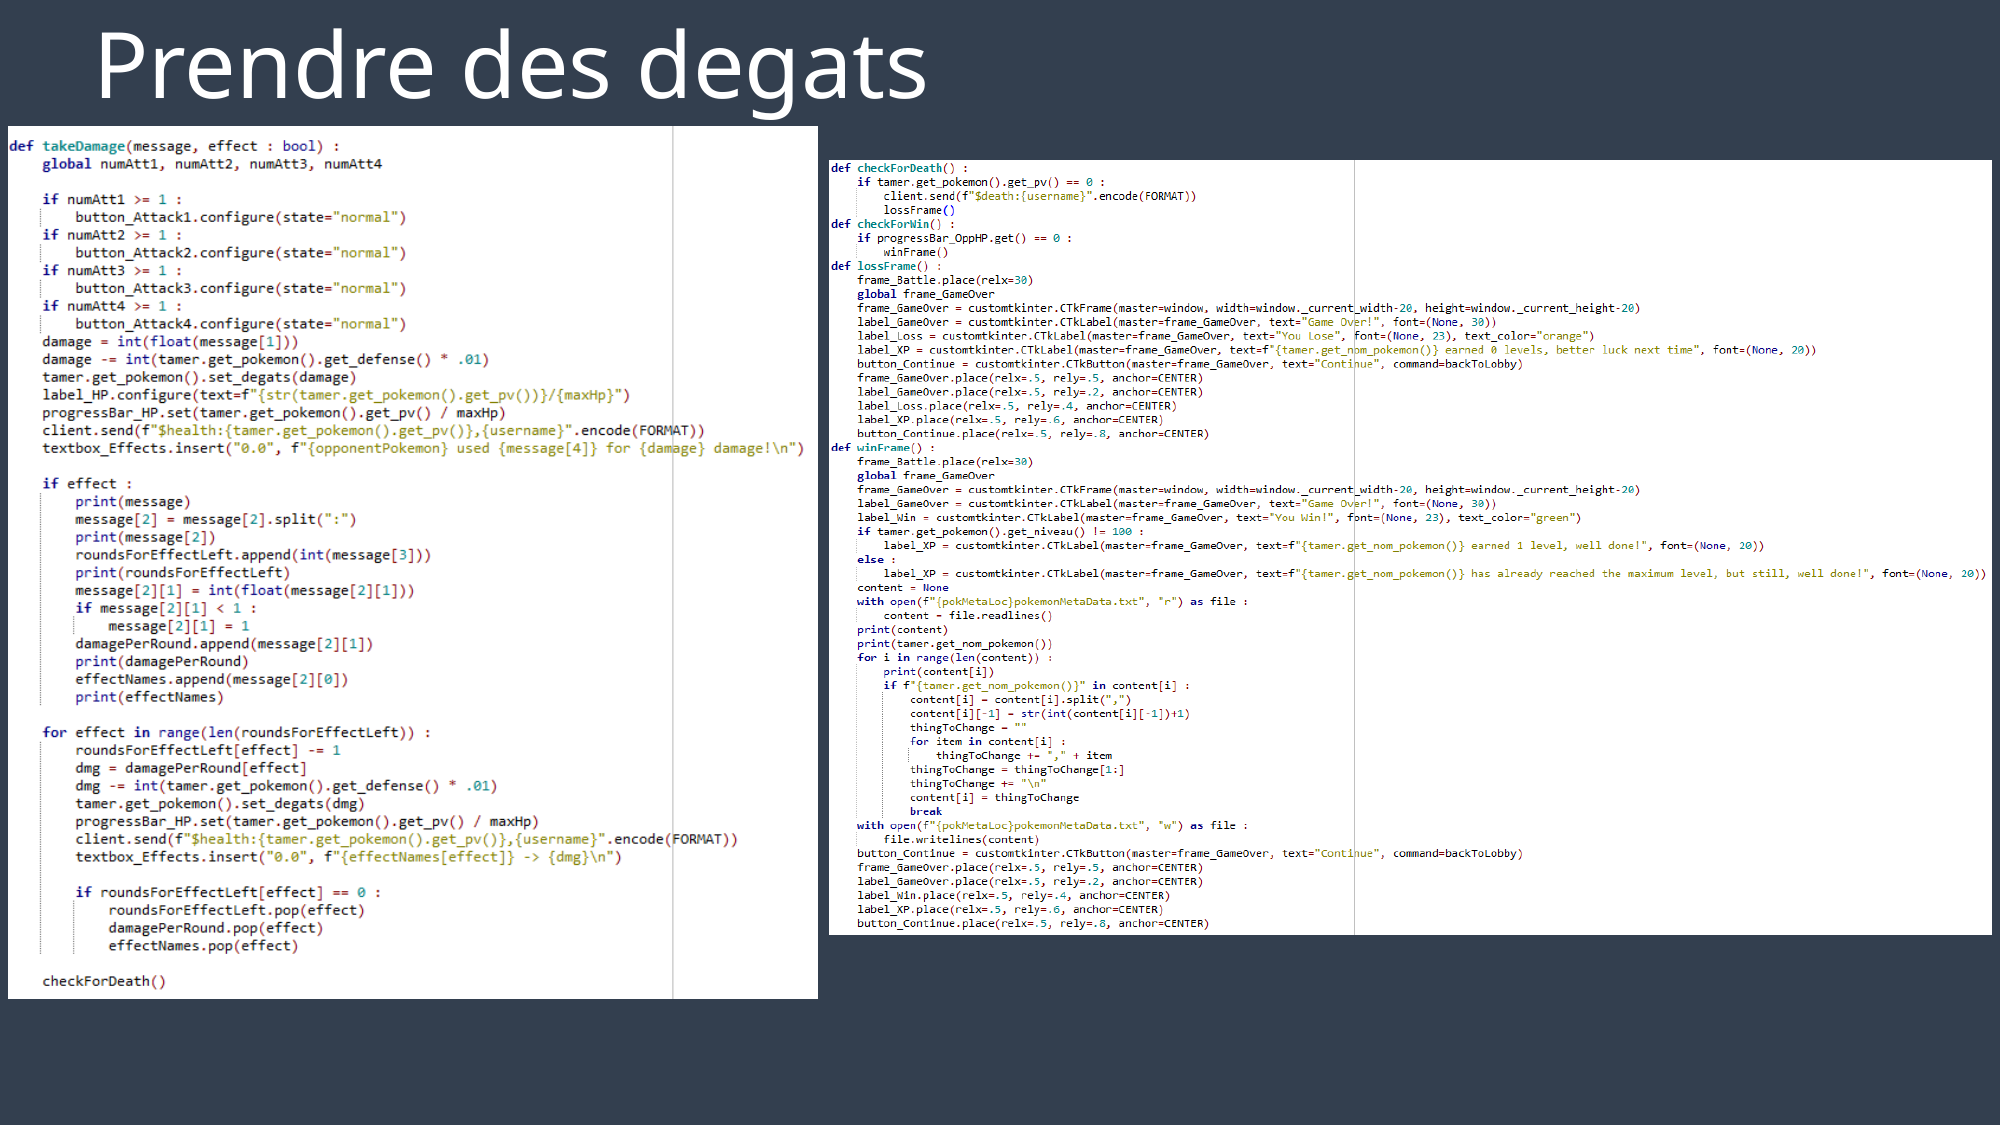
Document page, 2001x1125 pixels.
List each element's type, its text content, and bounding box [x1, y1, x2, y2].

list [8, 126, 818, 999]
title Prendre des degats [78, 0, 1804, 178]
picture [829, 160, 1992, 935]
